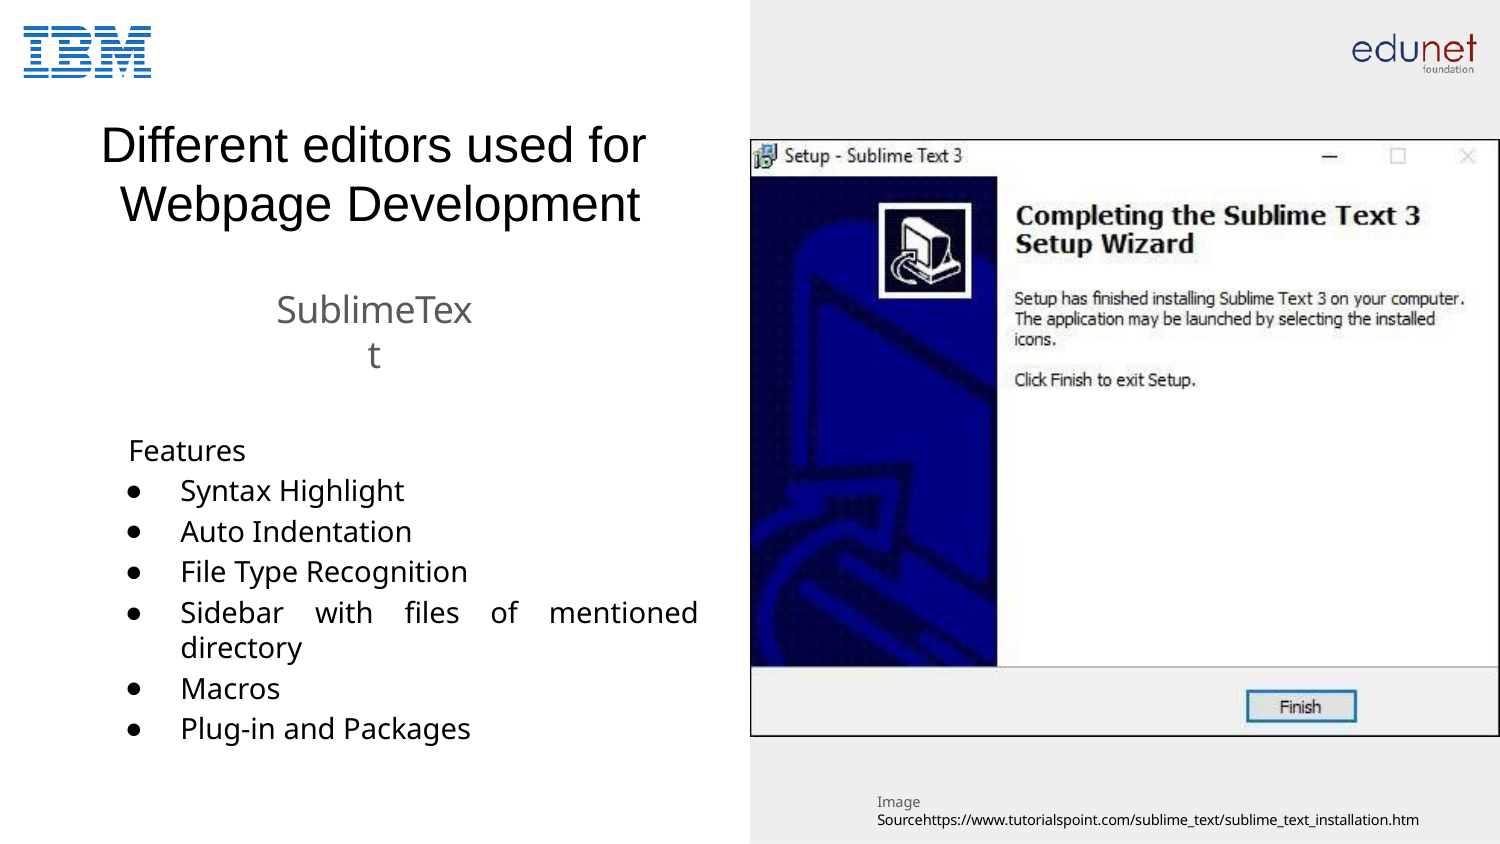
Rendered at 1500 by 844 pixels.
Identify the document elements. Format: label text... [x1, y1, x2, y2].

picture [749, 139, 1500, 737]
text_box SublimeText [269, 283, 478, 376]
picture [23, 26, 151, 78]
text_box Features Syntax Highlight Auto Indentation File Type Recognition Sidebar with files of mentioned directory Macros Plug-in and Packages [123, 424, 699, 746]
title Different editors used for Webpage Development [41, 96, 706, 243]
text_box Image Sourcehttps://www.tutorialspoint.com/sublime_text/sublime_text_installation.htm [698, 792, 1440, 828]
picture [1350, 26, 1480, 78]
